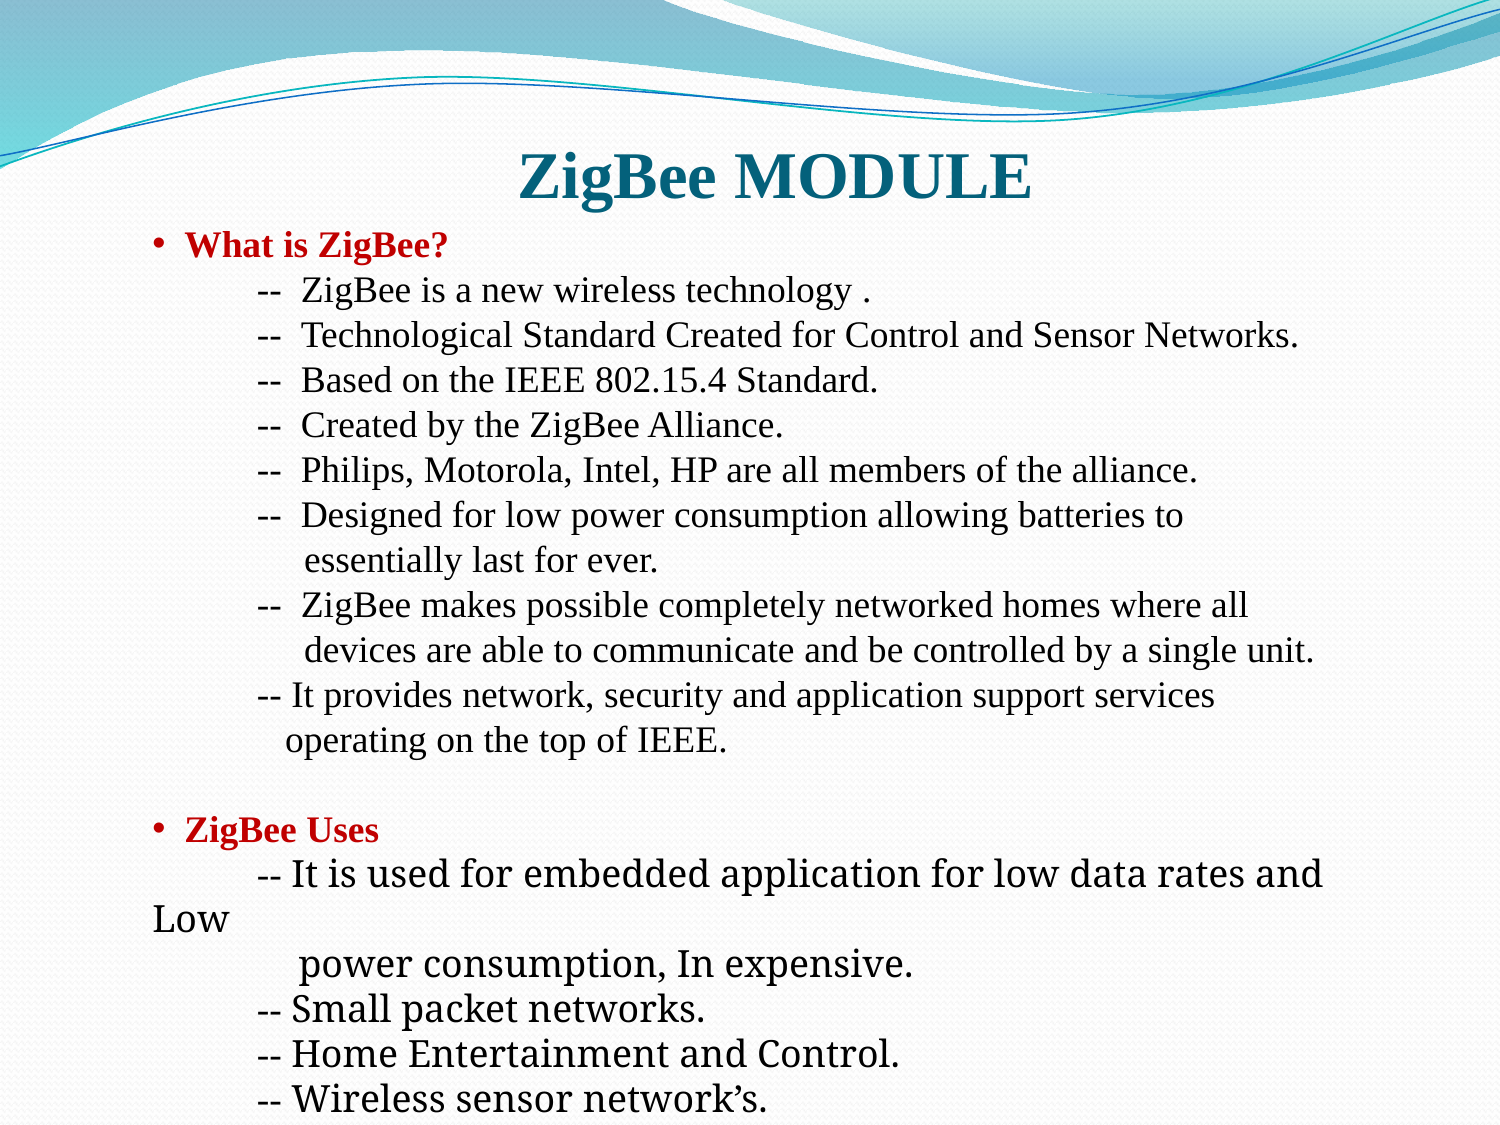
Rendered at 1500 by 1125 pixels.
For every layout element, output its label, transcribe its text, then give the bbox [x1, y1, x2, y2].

text_box ZigBee MODULE [502, 124, 1050, 212]
text_box What is ZigBee? -- ZigBee is a new wireless technology . -- Technological Standard Created for Control and Sensor Networks. -- Based on the IEEE 802.15.4 Standard. -- Created by the ZigBee Alliance. -- Philips, Motorola, Intel, HP are all members of the alliance. -- Designed for low power consumption allowing batteries to essentially last for ever. -- ZigBee makes possible completely networked homes where all devices are able to communicate and be controlled by a single unit. -- It provides network, security and application support services operating on the top of IEEE. ZigBee Uses -- It is used for embedded application for low data rates and Low power consumption, In expensive. -- Small packet networks. -- Home Entertainment and Control. -- Wireless sensor network’s. [137, 212, 1363, 1125]
